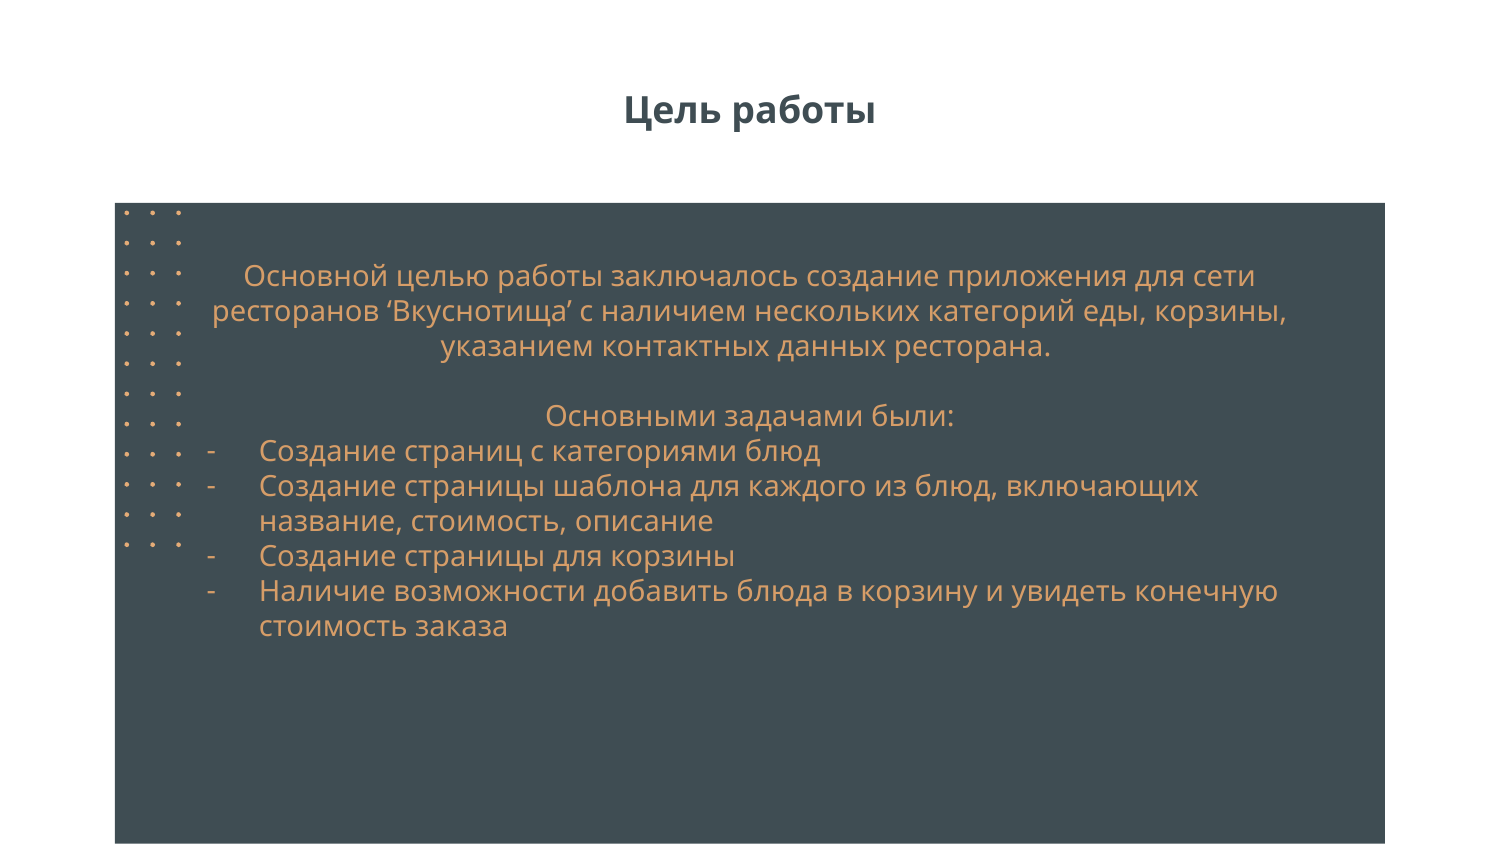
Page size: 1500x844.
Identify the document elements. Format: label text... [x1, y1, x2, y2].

text_box Основной целью работы заключалось создание приложения для сети ресторанов ‘Вкуснотища’ с наличием нескольких категорий еды, корзины, указанием контактных данных ресторана. Основными задачами были: Создание страниц с категориями блюд Создание страницы шаблона для каждого из блюд, включающих название, стоимость, описание Создание страницы для корзины Наличие возможности добавить блюда в корзину и увидеть конечную стоимость заказа [168, 242, 1332, 657]
title Цель работы [278, 70, 1221, 150]
